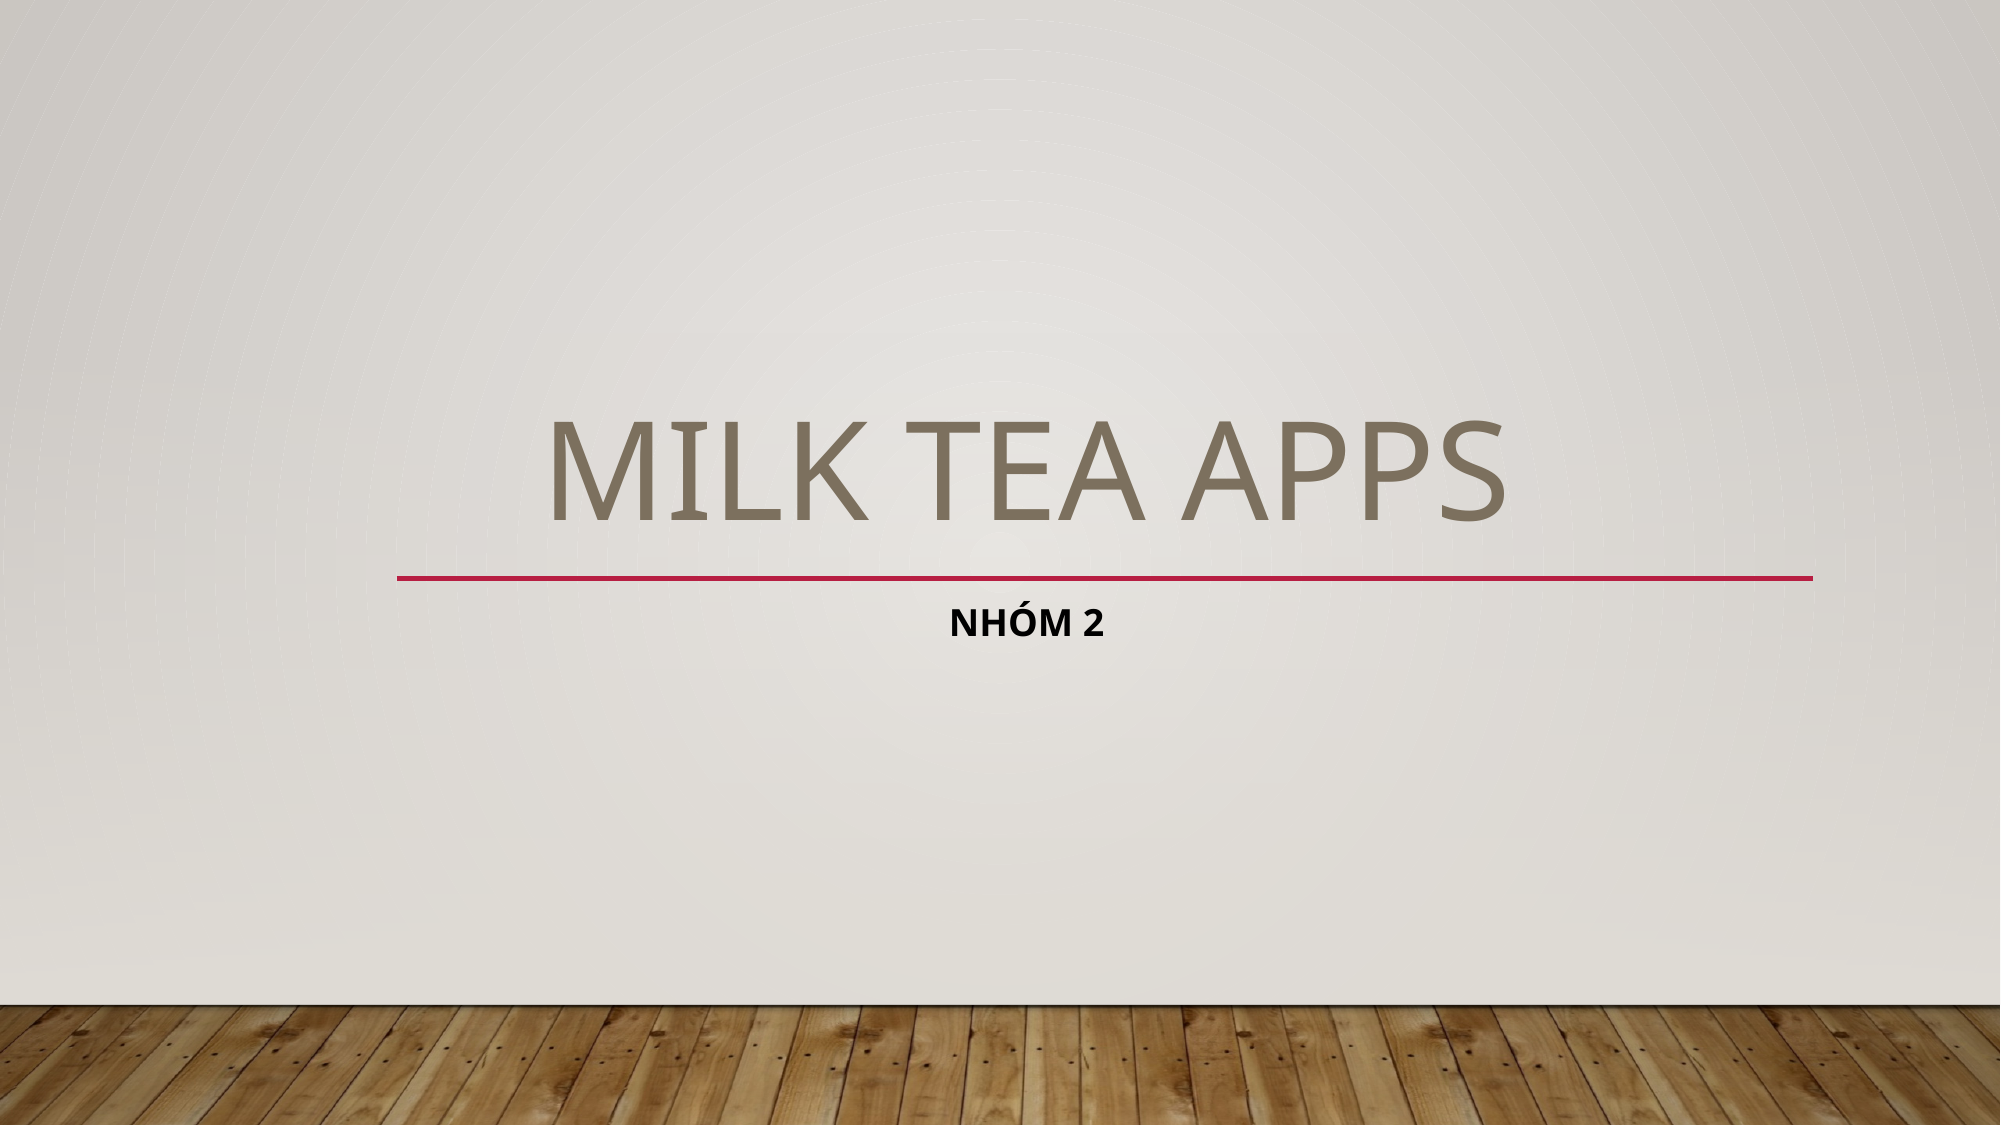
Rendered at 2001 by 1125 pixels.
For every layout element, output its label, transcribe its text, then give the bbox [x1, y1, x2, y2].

title MIlk Tea APps [318, 133, 1736, 550]
subtitle Nhóm 2 [318, 574, 1736, 736]
picture [0, 1005, 2000, 1125]
